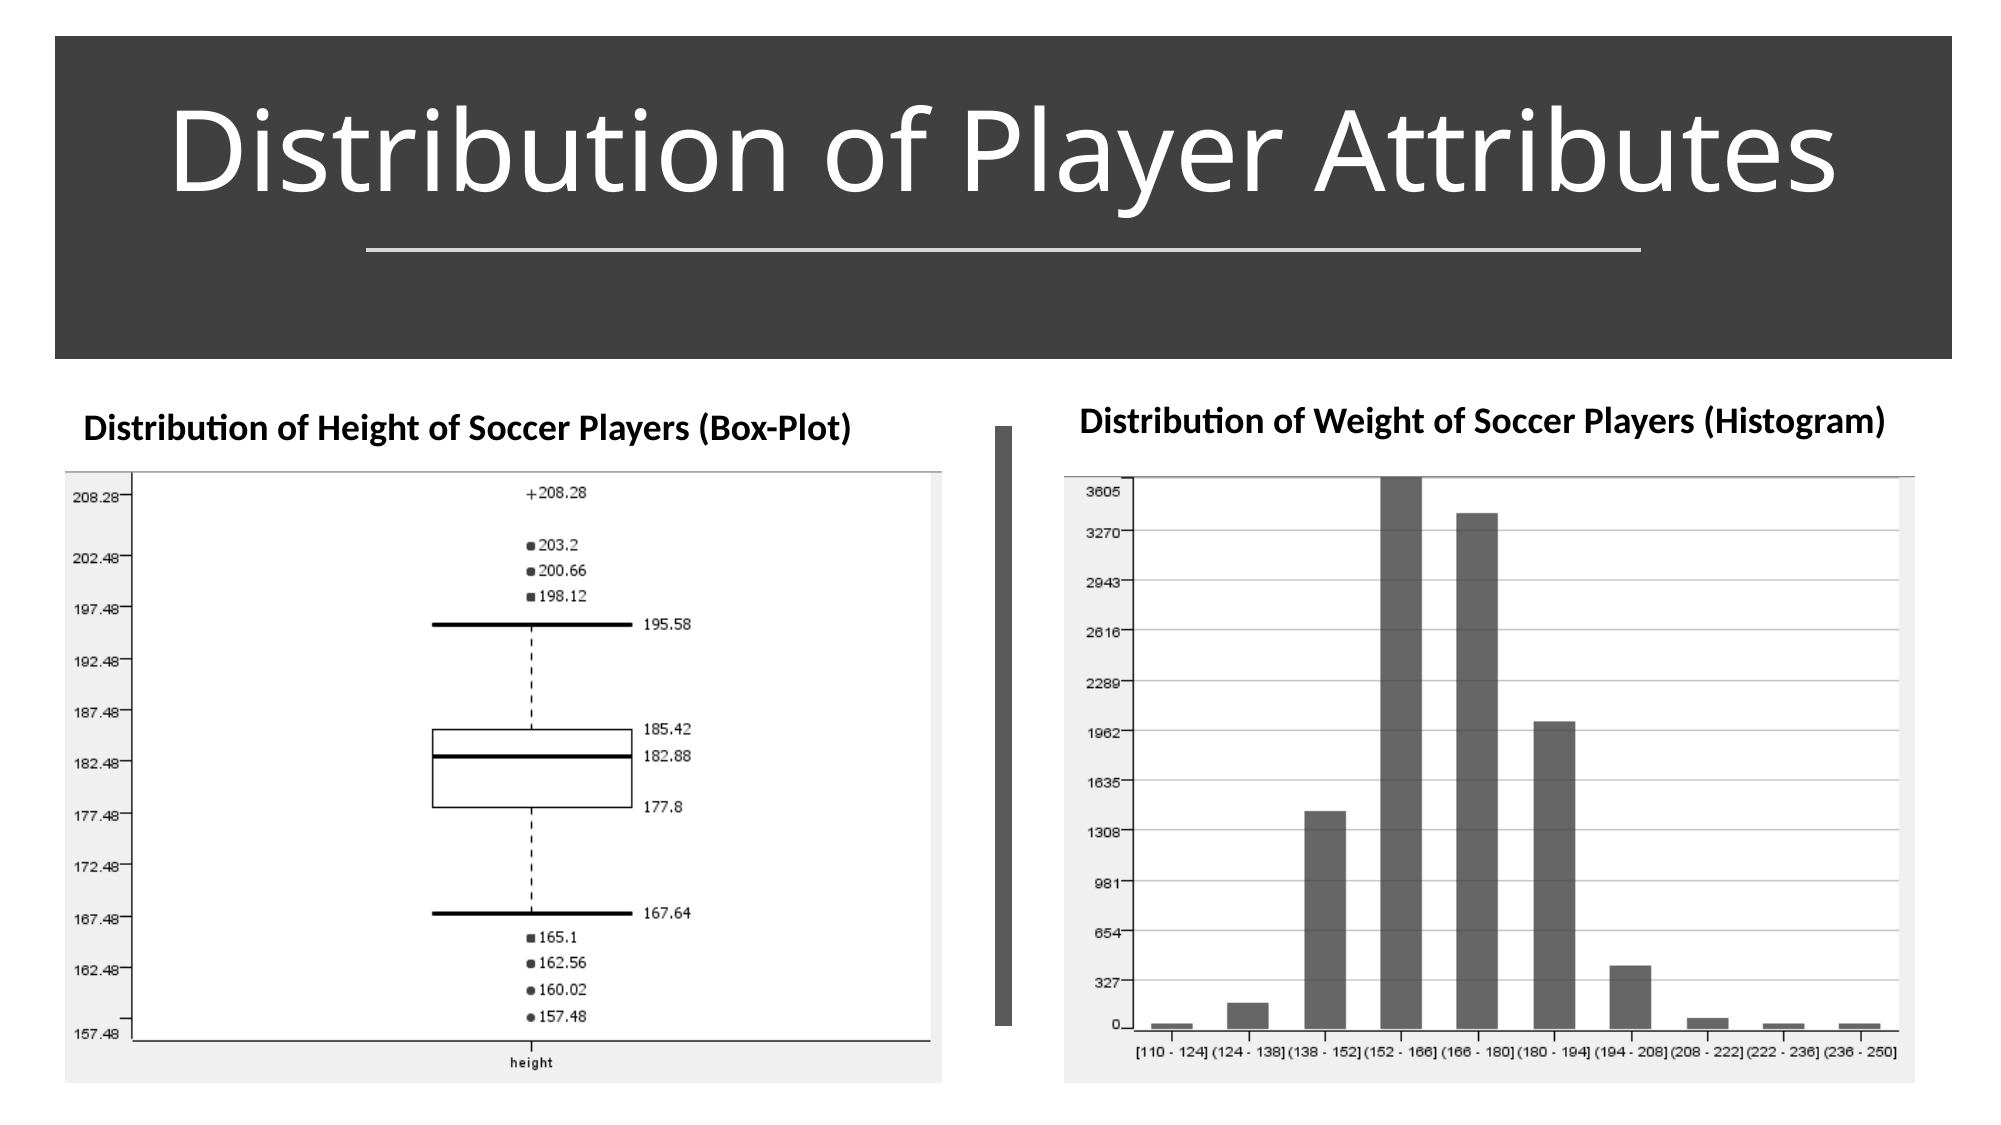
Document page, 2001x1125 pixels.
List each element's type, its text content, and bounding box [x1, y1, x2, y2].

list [64, 470, 942, 1083]
text_box Distribution of Height of Soccer Players (Box-Plot) [68, 395, 868, 456]
text_box [64, 45, 1942, 350]
title Distribution of Player Attributes [89, 71, 1917, 224]
text_box Distribution of Weight of Soccer Players (Histogram) [1064, 388, 1915, 449]
picture [1064, 476, 1915, 1083]
